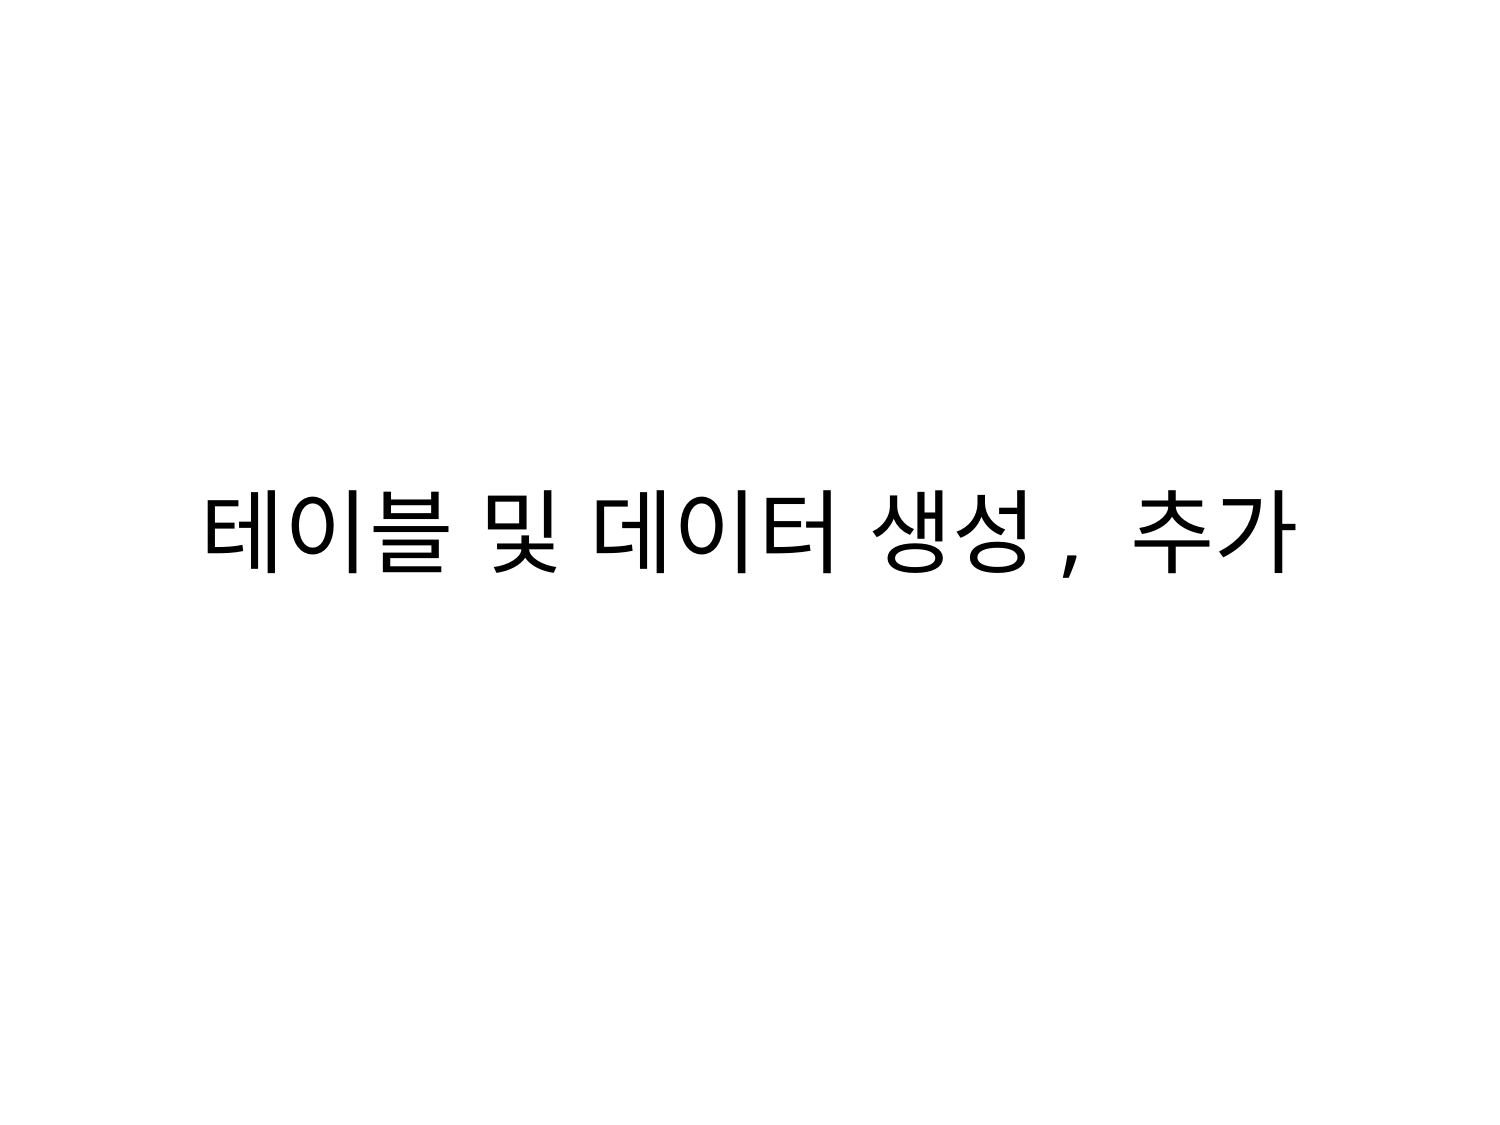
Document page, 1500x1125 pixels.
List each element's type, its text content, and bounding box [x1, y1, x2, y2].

title 테이블 및 데이터 생성, 추가 [112, 408, 1388, 651]
